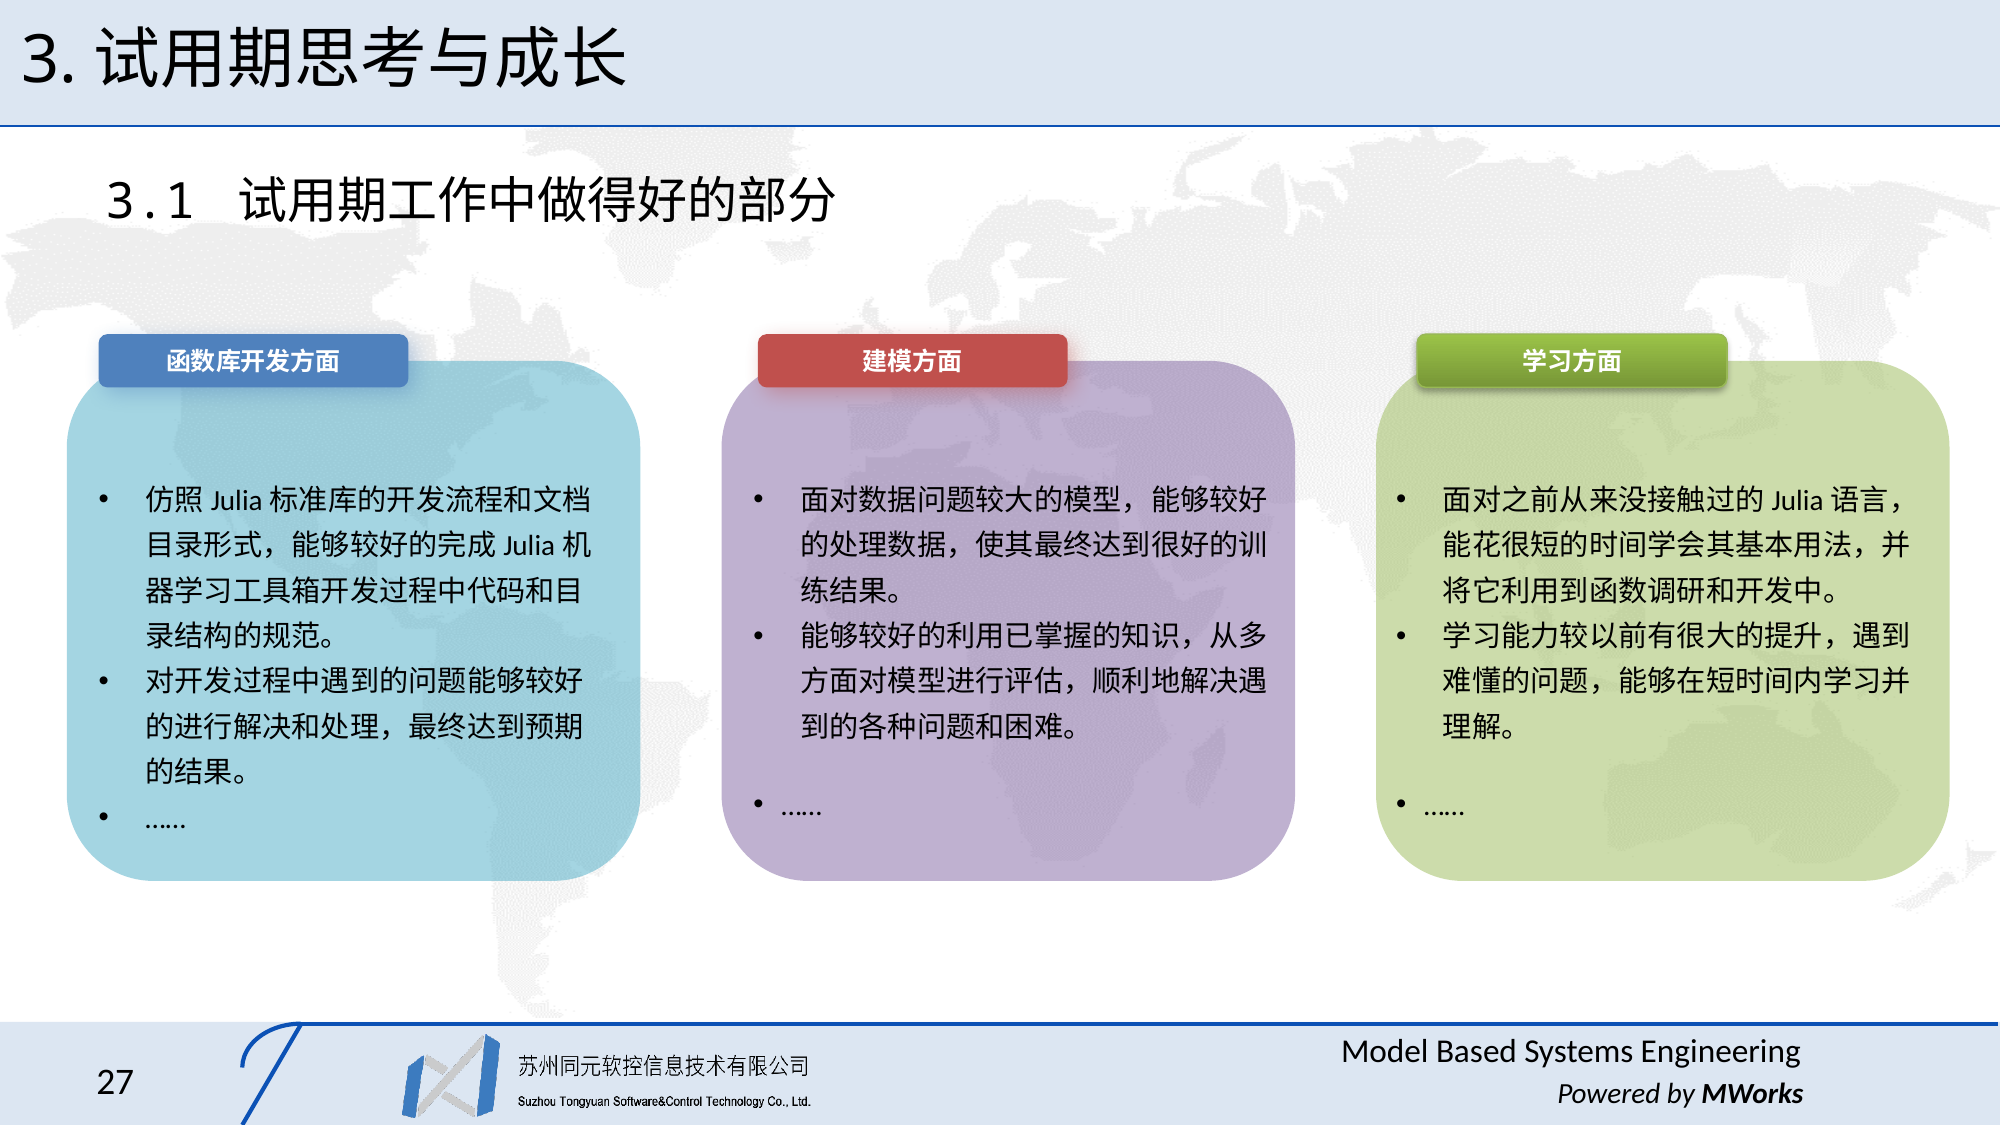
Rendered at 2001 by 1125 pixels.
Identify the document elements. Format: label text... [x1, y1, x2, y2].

picture [382, 1034, 823, 1118]
text_box [1376, 360, 1950, 881]
text_box 面对之前从来没接触过的Julia语言，能花很短的时间学会其基本用法，并将它利用到函数调研和开发中。 学习能力较以前有很大的提升，遇到难懂的问题，能够在短时间内学习并理解。 …… [1376, 451, 1935, 841]
title 3.试用期思考与成长 [6, 8, 1807, 103]
subtitle 3.1 试用期工作中做得好的部分 [90, 160, 1768, 256]
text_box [66, 333, 1296, 882]
picture [0, 127, 2000, 1018]
text_box 学习方面 [1416, 333, 1728, 389]
